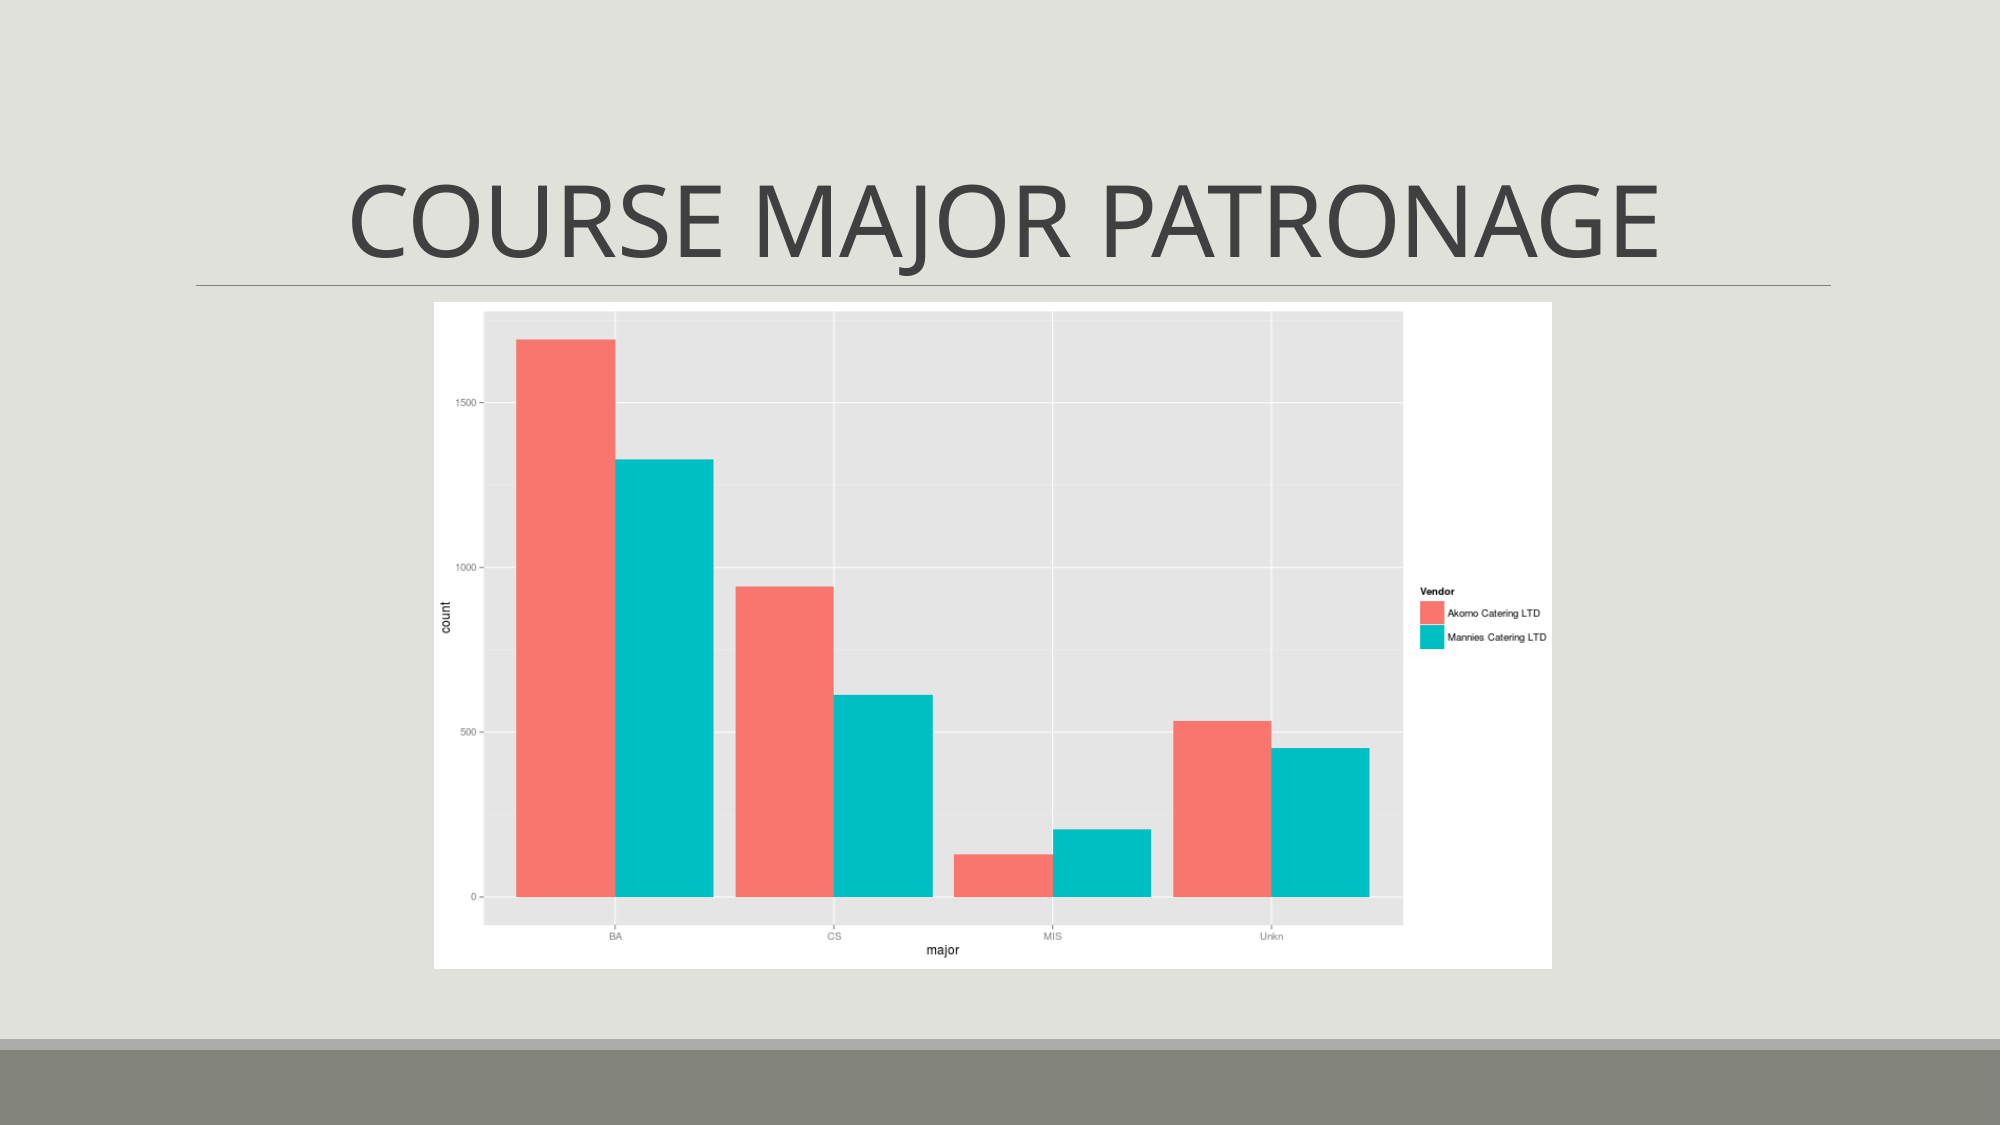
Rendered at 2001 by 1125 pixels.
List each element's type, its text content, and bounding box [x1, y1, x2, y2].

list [433, 302, 1552, 970]
title COURSE MAJOR PATRONAGE [180, 47, 1830, 285]
